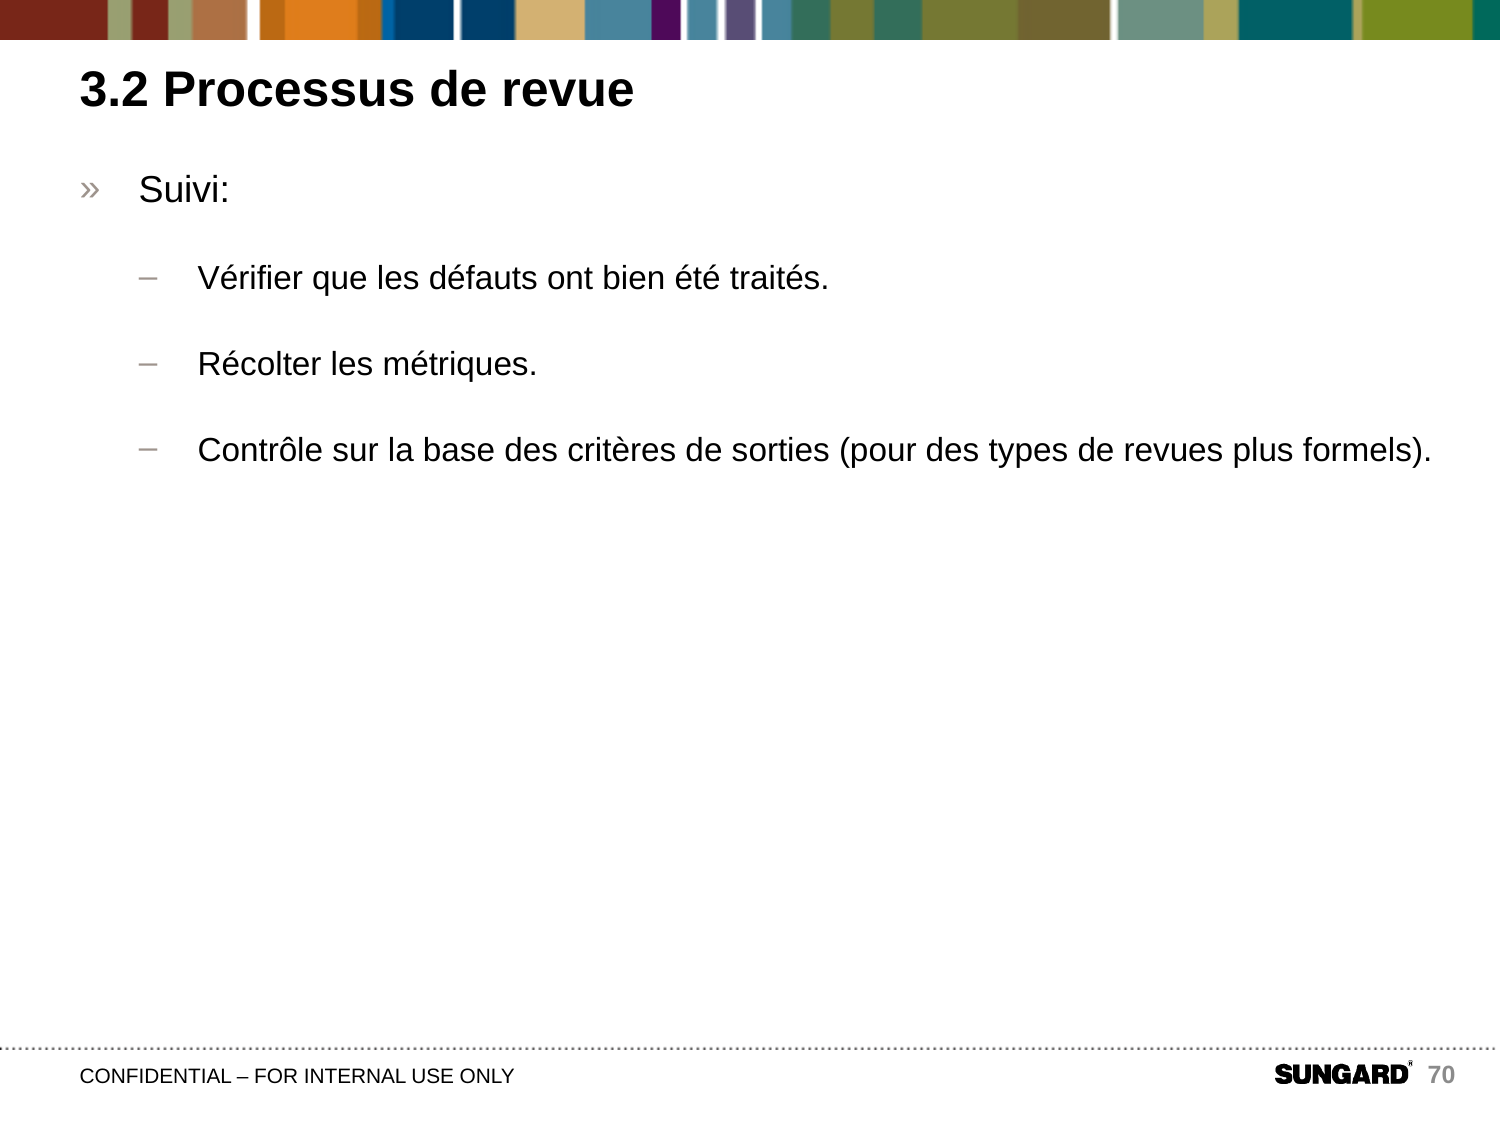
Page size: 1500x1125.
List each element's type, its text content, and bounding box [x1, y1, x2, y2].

picture [1275, 1060, 1396, 1084]
picture [0, 1043, 1500, 1050]
slide_number 70 [1396, 1058, 1456, 1088]
list Suivi: Vérifier que les défauts ont bien été traités. Récolter les métriques. Contrôle sur la base des critères de sorties (pour des types de revues plus formels). [79, 165, 1456, 1022]
title 3.2 Processus de revue [79, 55, 1456, 146]
picture [0, 0, 1500, 40]
